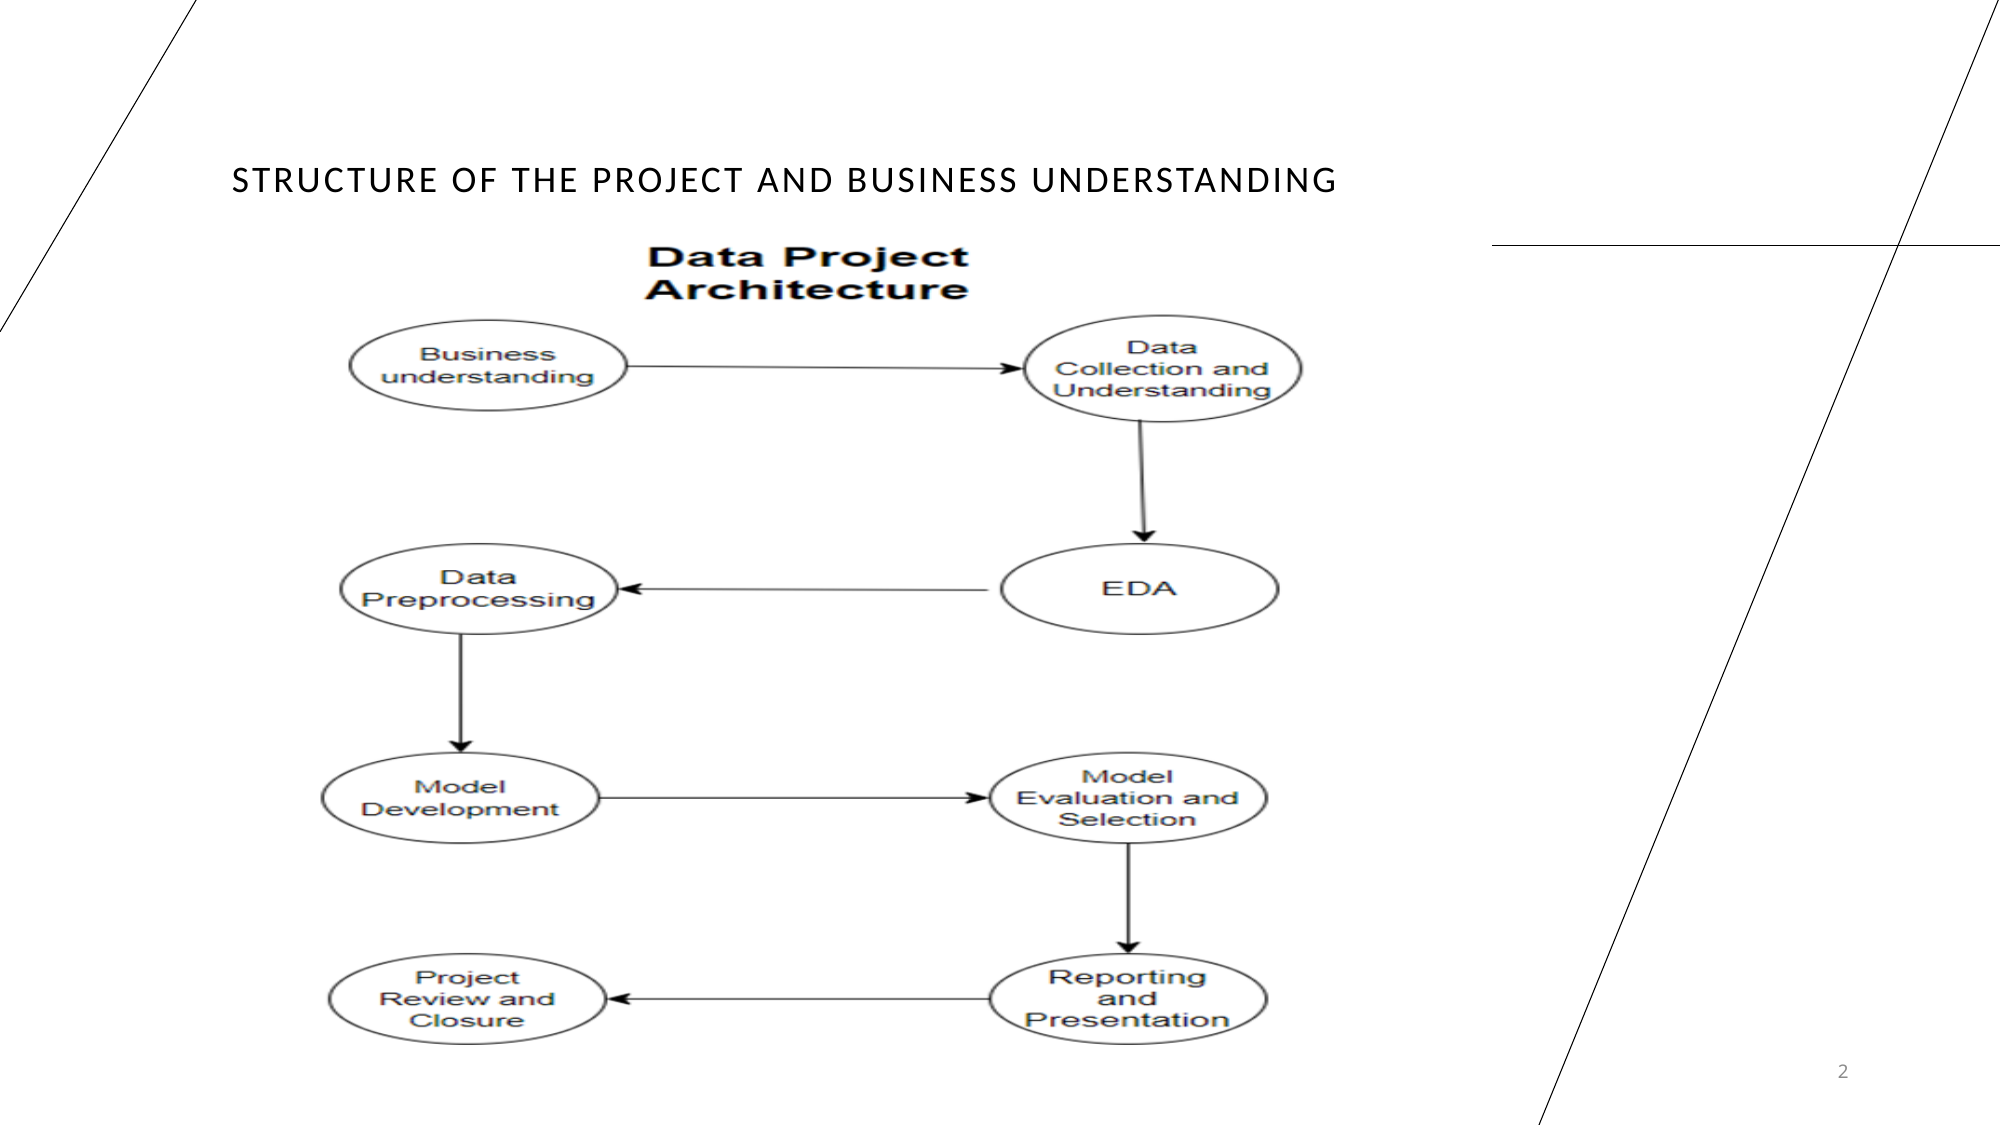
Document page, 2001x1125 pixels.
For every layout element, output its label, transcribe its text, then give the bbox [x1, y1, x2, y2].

slide_number 2 [1701, 1042, 1864, 1103]
title structure of the project and Business understanding [216, 43, 1413, 208]
picture [269, 227, 1360, 1073]
